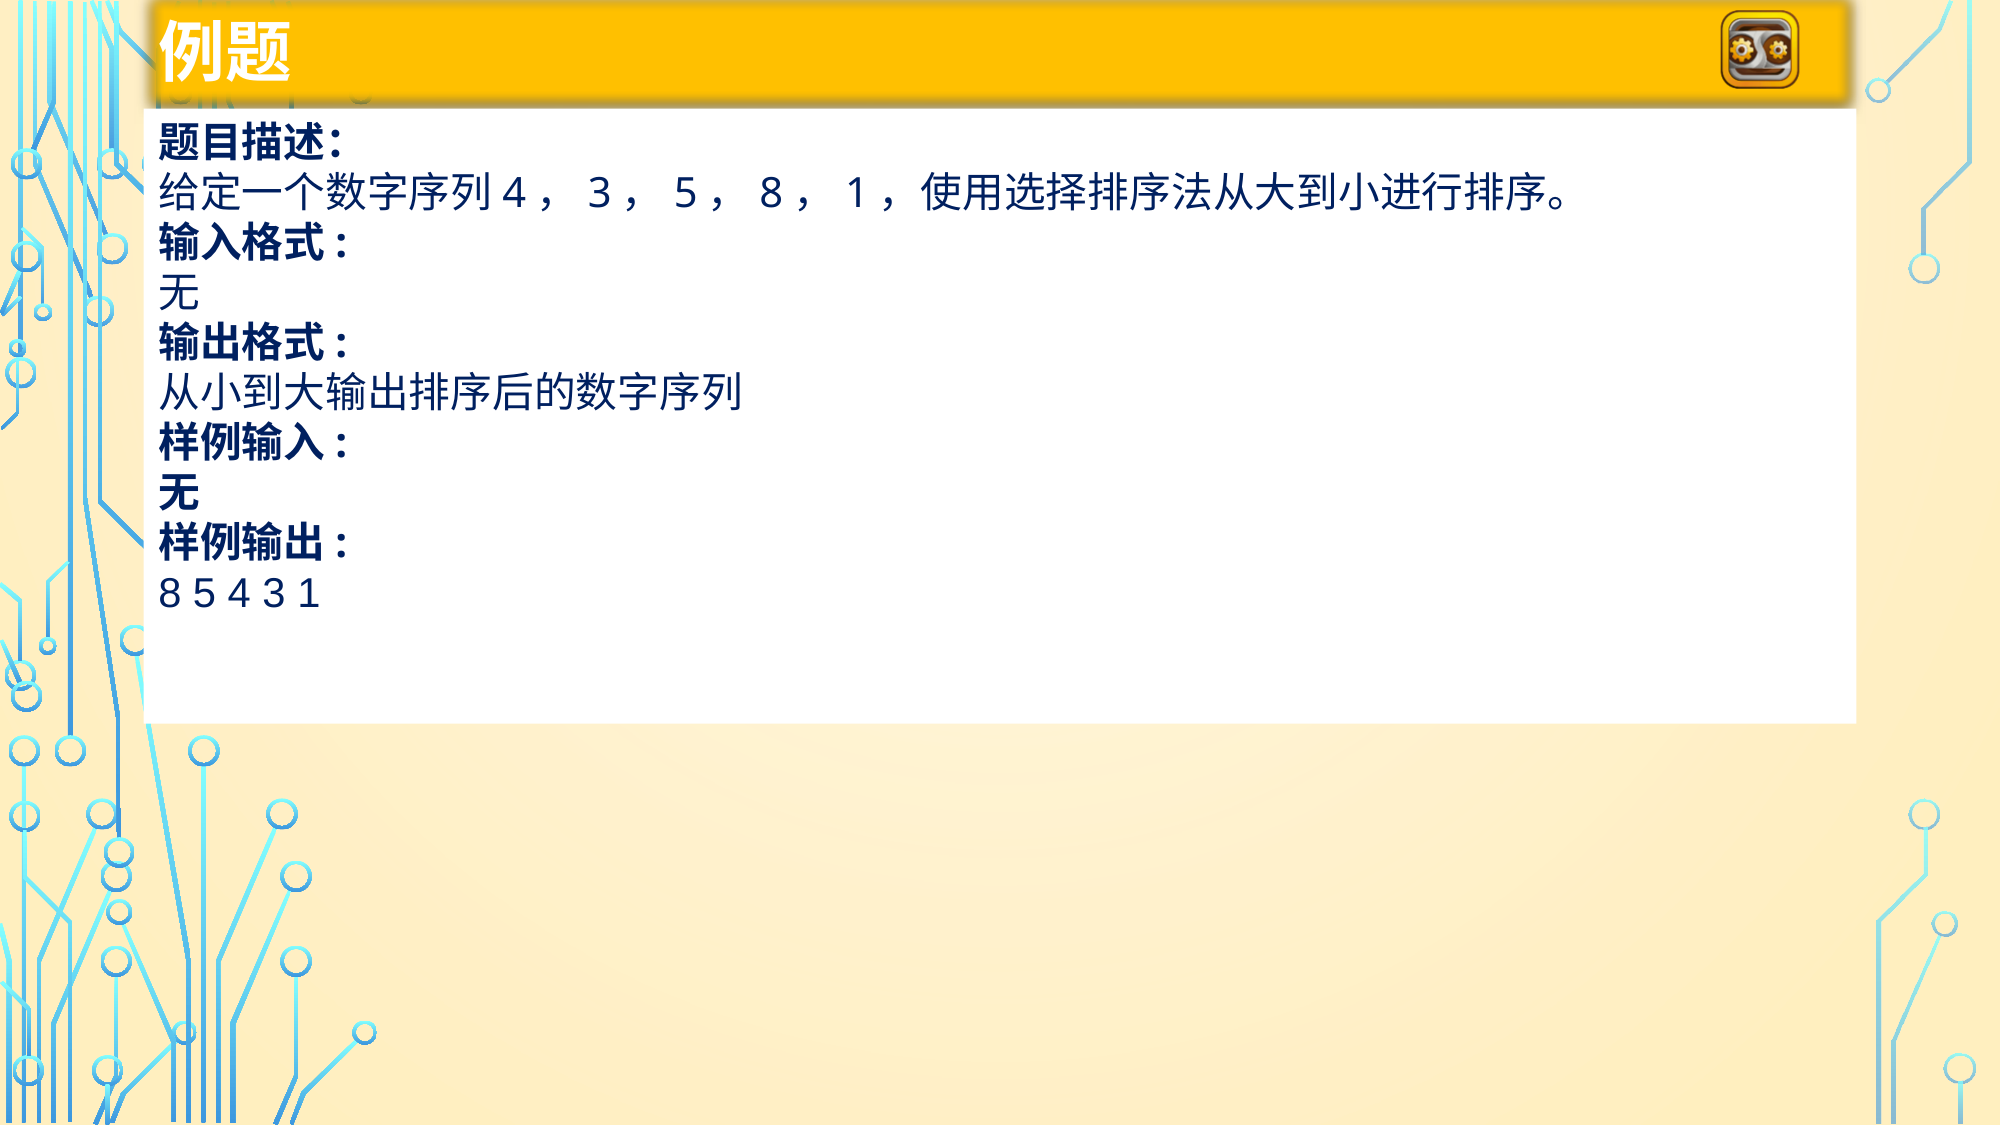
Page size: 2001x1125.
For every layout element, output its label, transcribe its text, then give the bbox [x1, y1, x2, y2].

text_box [143, 0, 1857, 112]
text_box 题目描述： 给定一个数字序列4，3，5，8，1，使用选择排序法从大到小进行排序。 输入格式: 无 输出格式: 从小到大输出排序后的数字序列 样例输入: 无 样例输出: 8 5 4 3 1 [143, 112, 1857, 724]
text_box [143, 724, 1771, 1032]
